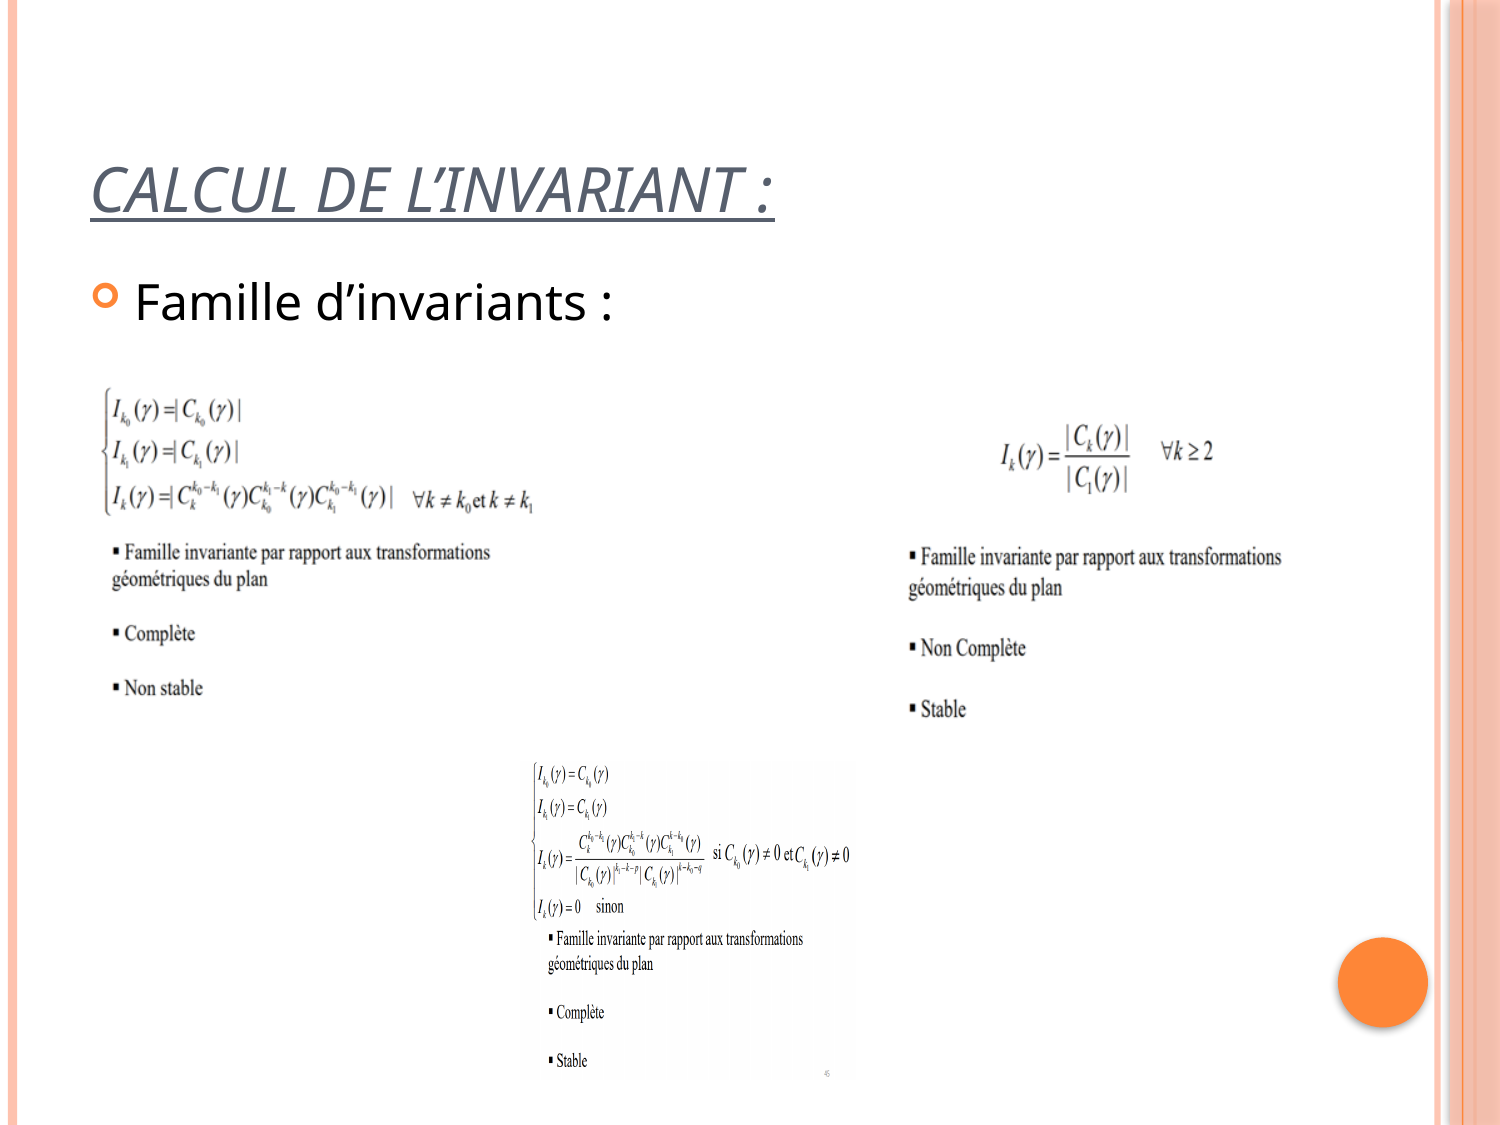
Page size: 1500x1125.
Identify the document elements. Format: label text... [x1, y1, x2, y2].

picture [884, 388, 1378, 737]
list Famille d’invariants : [75, 262, 1300, 1062]
title Calcul de l’invariant : [75, 45, 1300, 233]
picture [74, 361, 572, 705]
picture [518, 761, 857, 1081]
